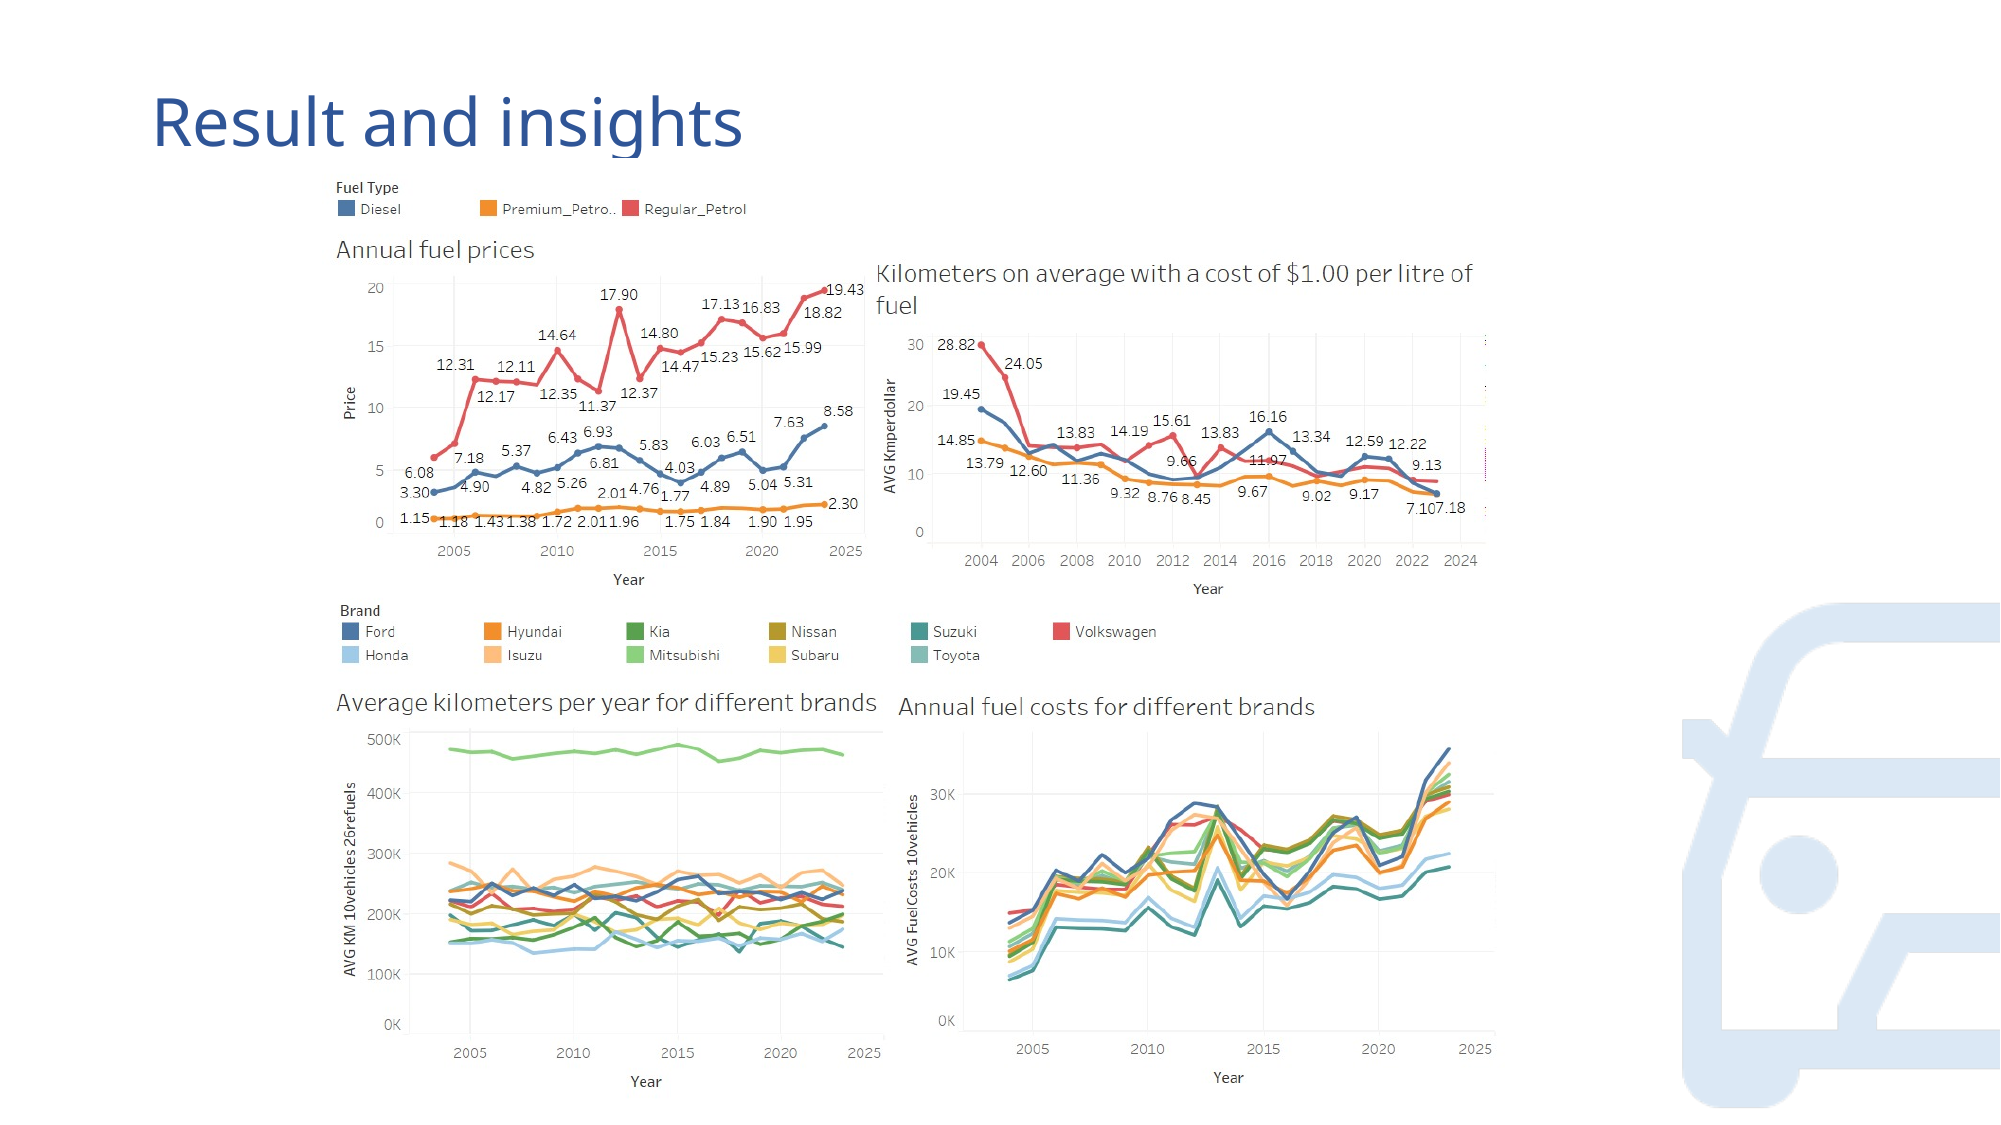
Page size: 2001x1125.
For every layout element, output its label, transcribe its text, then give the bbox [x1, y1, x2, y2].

picture [1620, 464, 2000, 1125]
picture [322, 158, 1506, 1105]
text_box Result and insights [136, 46, 1012, 204]
